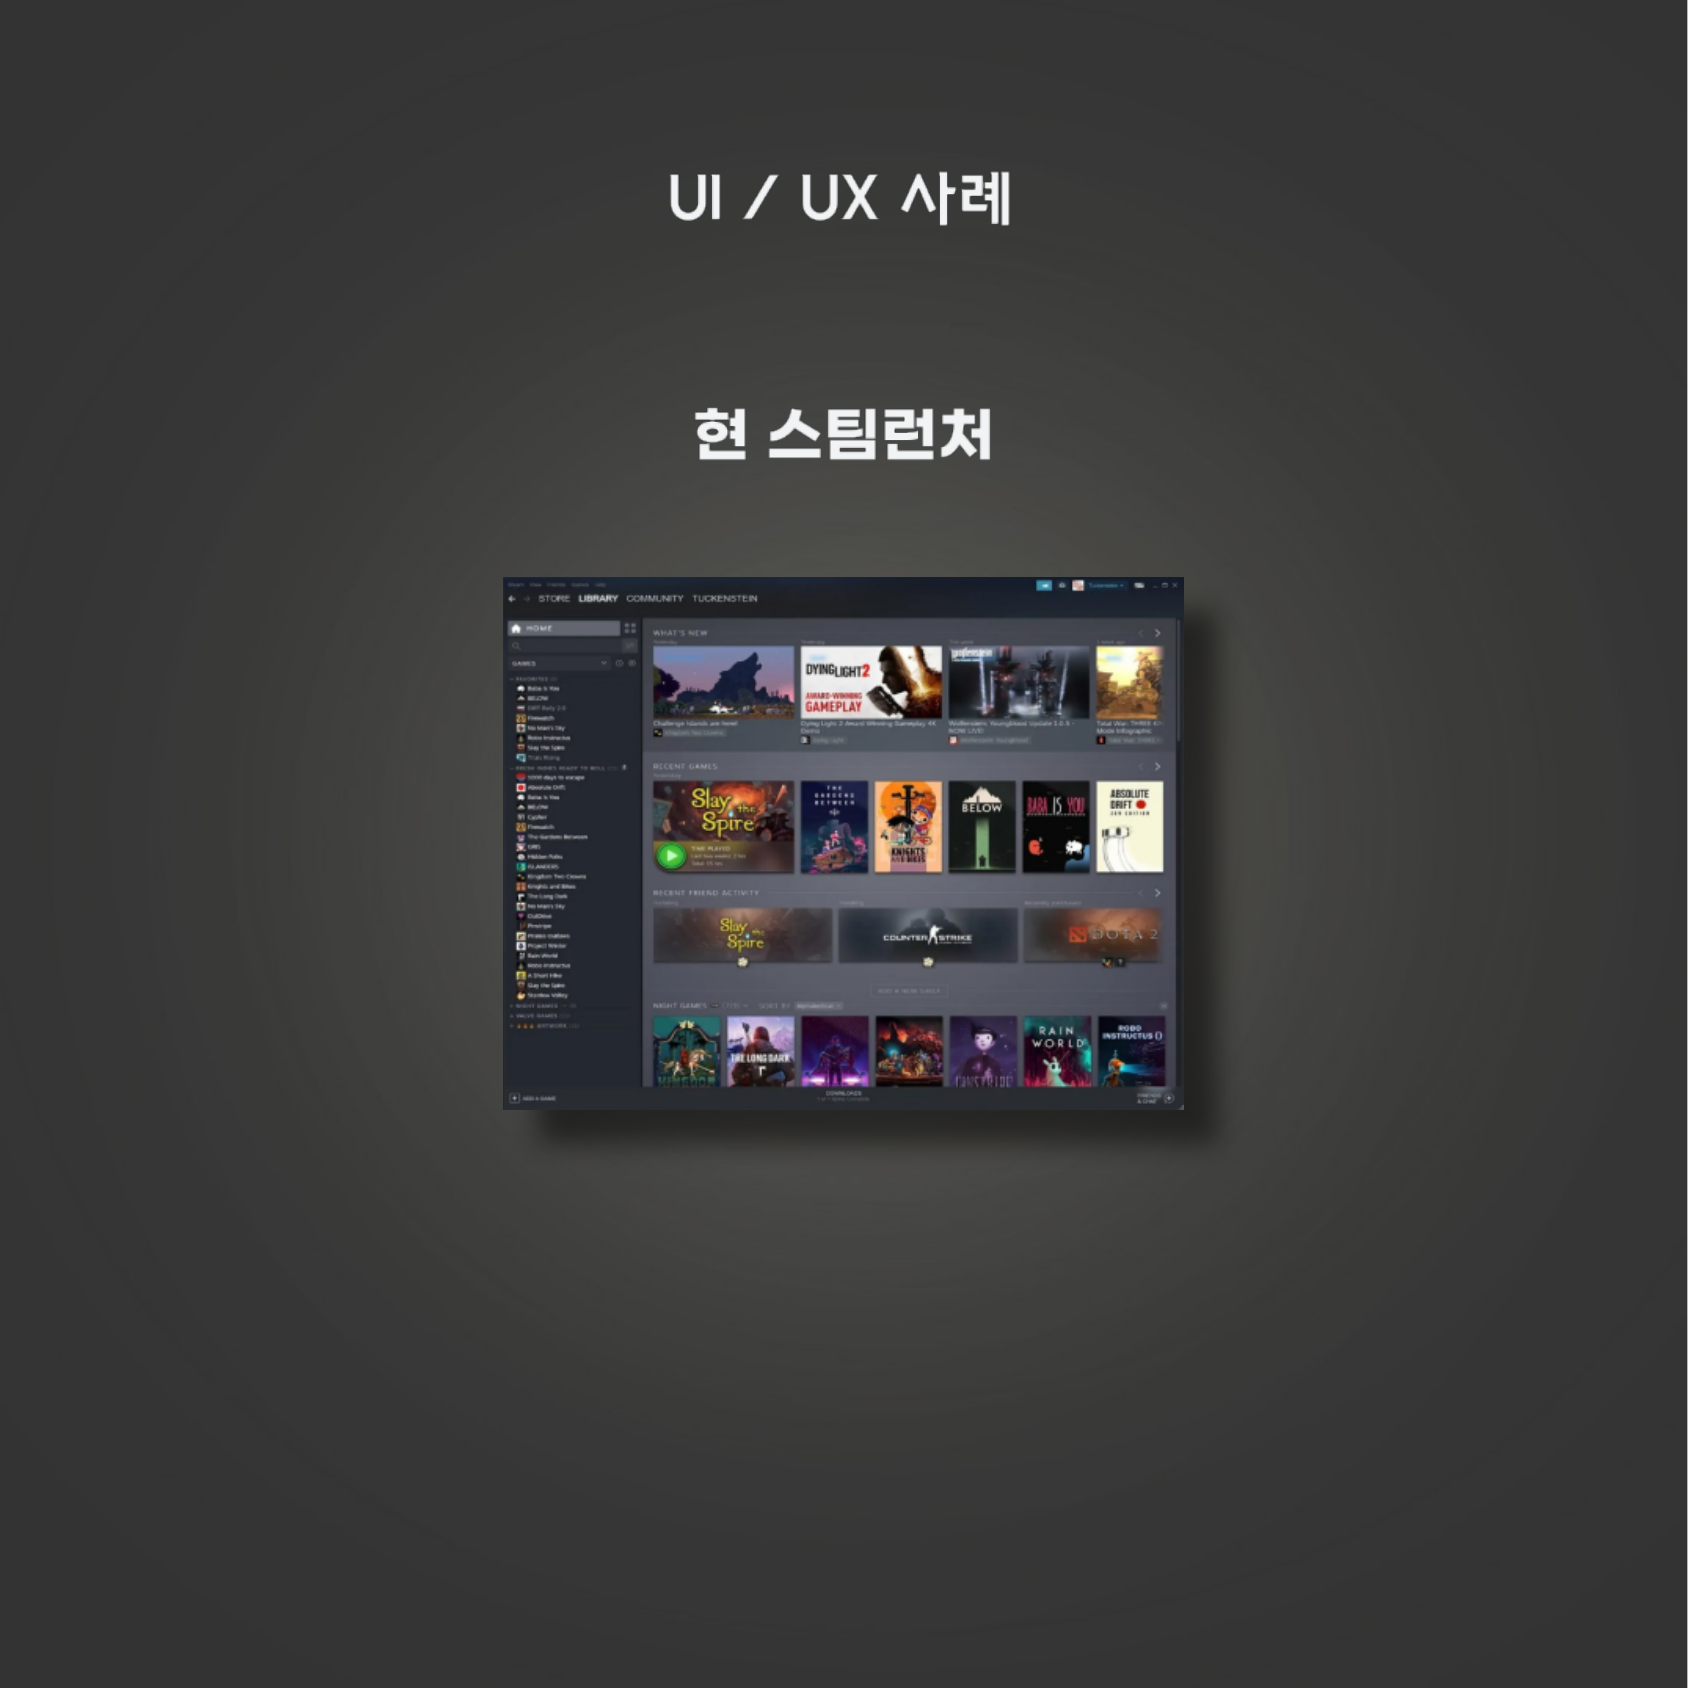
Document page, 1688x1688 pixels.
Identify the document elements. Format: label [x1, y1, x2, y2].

picture [533, 151, 1044, 259]
picture [535, 378, 1022, 497]
text_box [0, 0, 1688, 1688]
text_box [503, 577, 1184, 1111]
